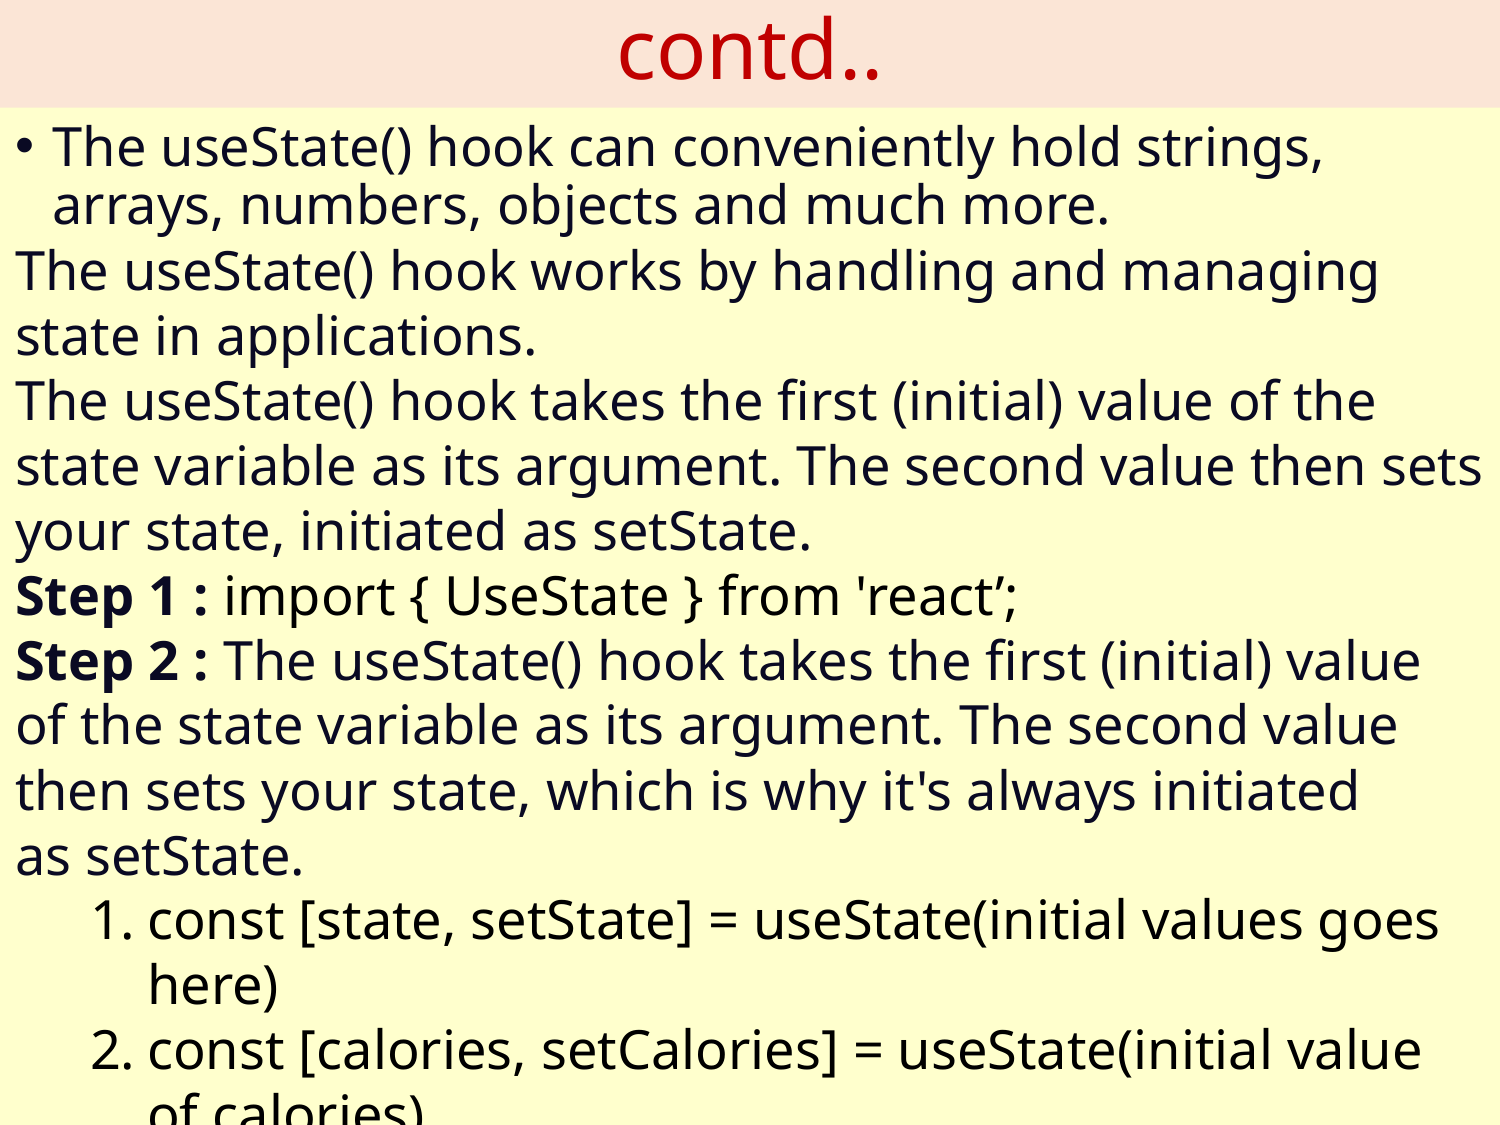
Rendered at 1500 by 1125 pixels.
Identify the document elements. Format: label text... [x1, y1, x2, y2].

list The useState() hook can conveniently hold strings, arrays, numbers, objects and much more. The useState() hook works by handling and managing state in applications. The useState() hook takes the first (initial) value of the state variable as its argument. The second value then sets your state, initiated as setState. Step 1 : import { UseState } from 'react’; Step 2 : The useState() hook takes the first (initial) value of the state variable as its argument. The second value then sets your state, which is why it's always initiated as setState. const [state, setState] = useState(initial values goes here) const [calories, setCalories] = useState(initial value of calories) [0, 111, 1500, 1094]
title contd.. [0, 0, 1500, 108]
